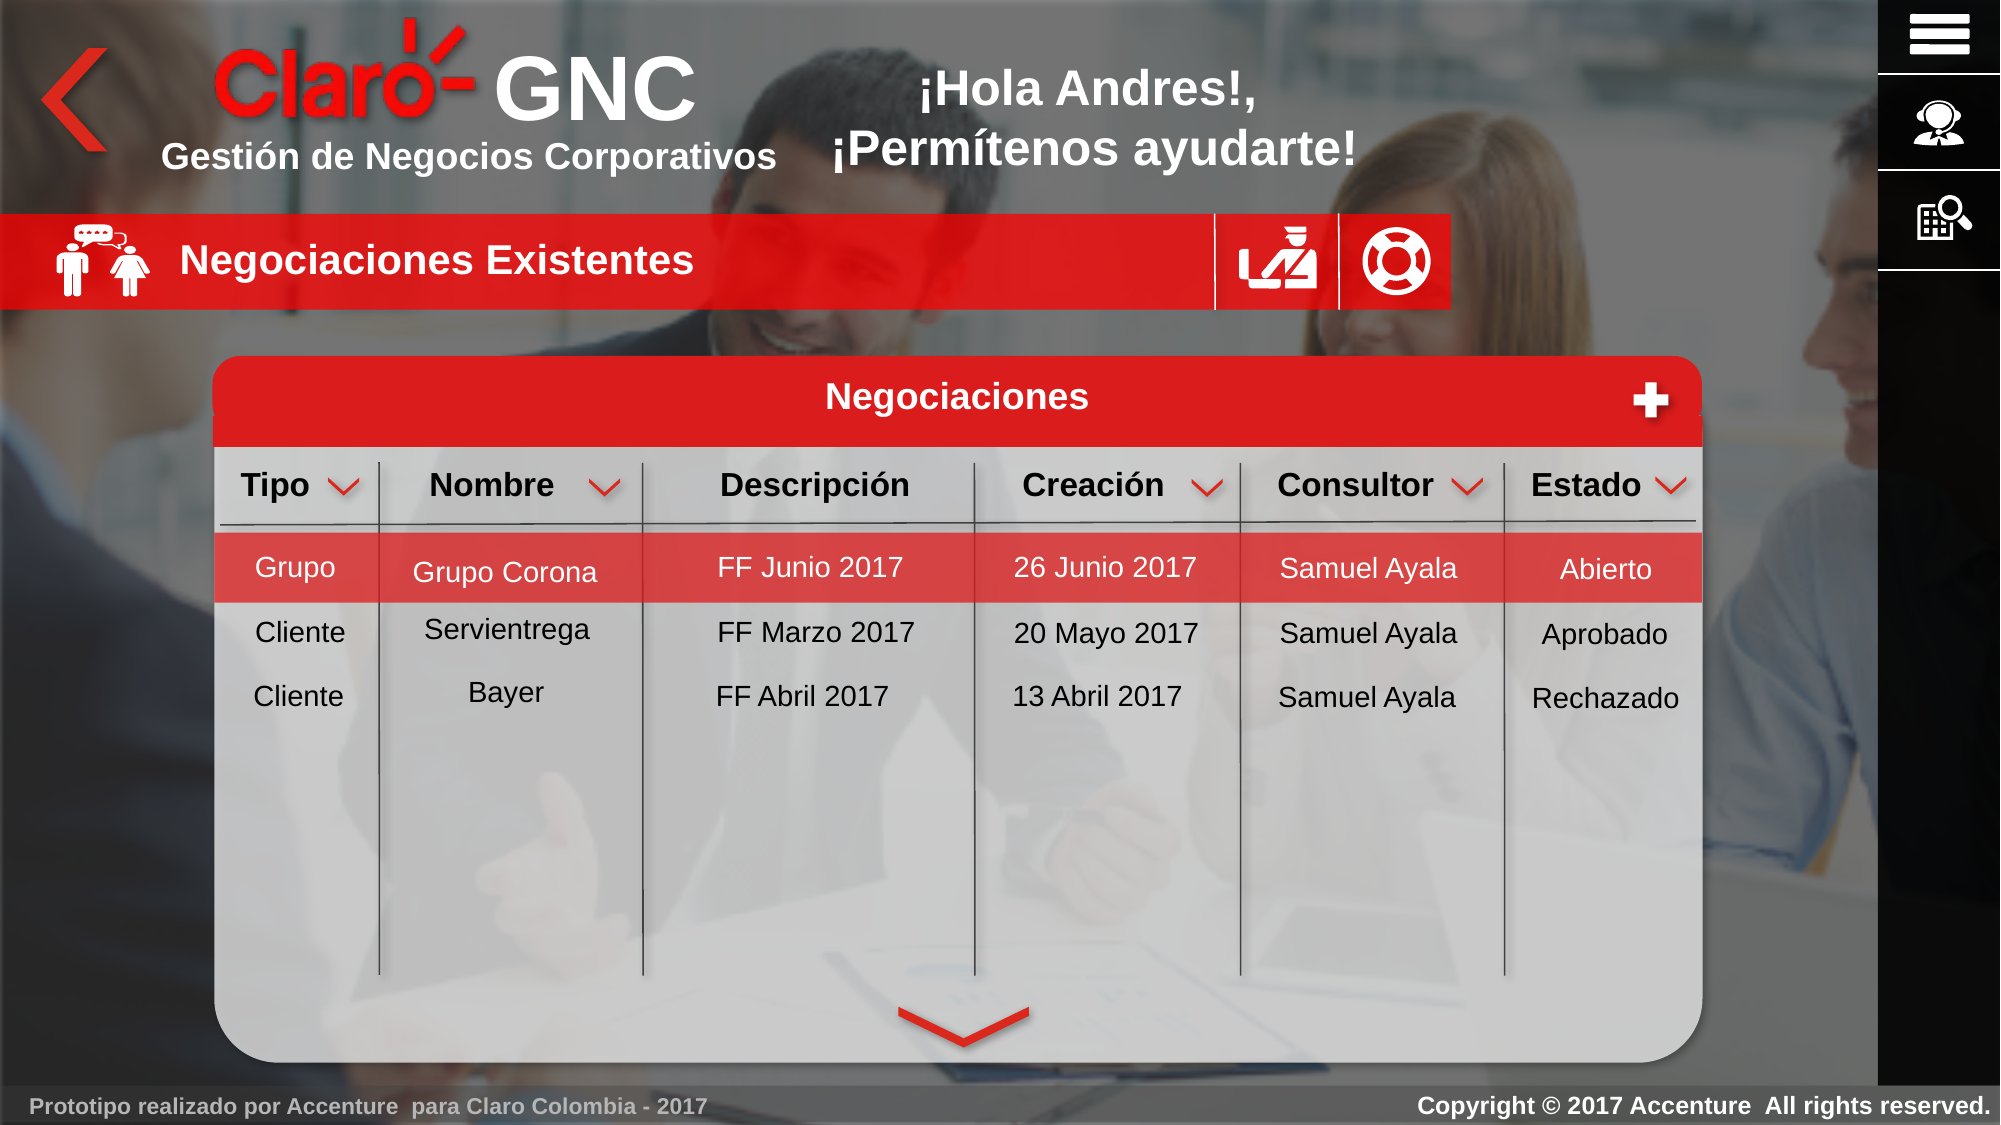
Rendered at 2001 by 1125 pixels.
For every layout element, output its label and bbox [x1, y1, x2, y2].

text_box [1238, 226, 1318, 290]
text_box [1909, 14, 1970, 55]
text_box [1917, 194, 1973, 240]
picture [0, 0, 2000, 1125]
text_box [220, 520, 1696, 525]
text_box [135, 0, 803, 186]
